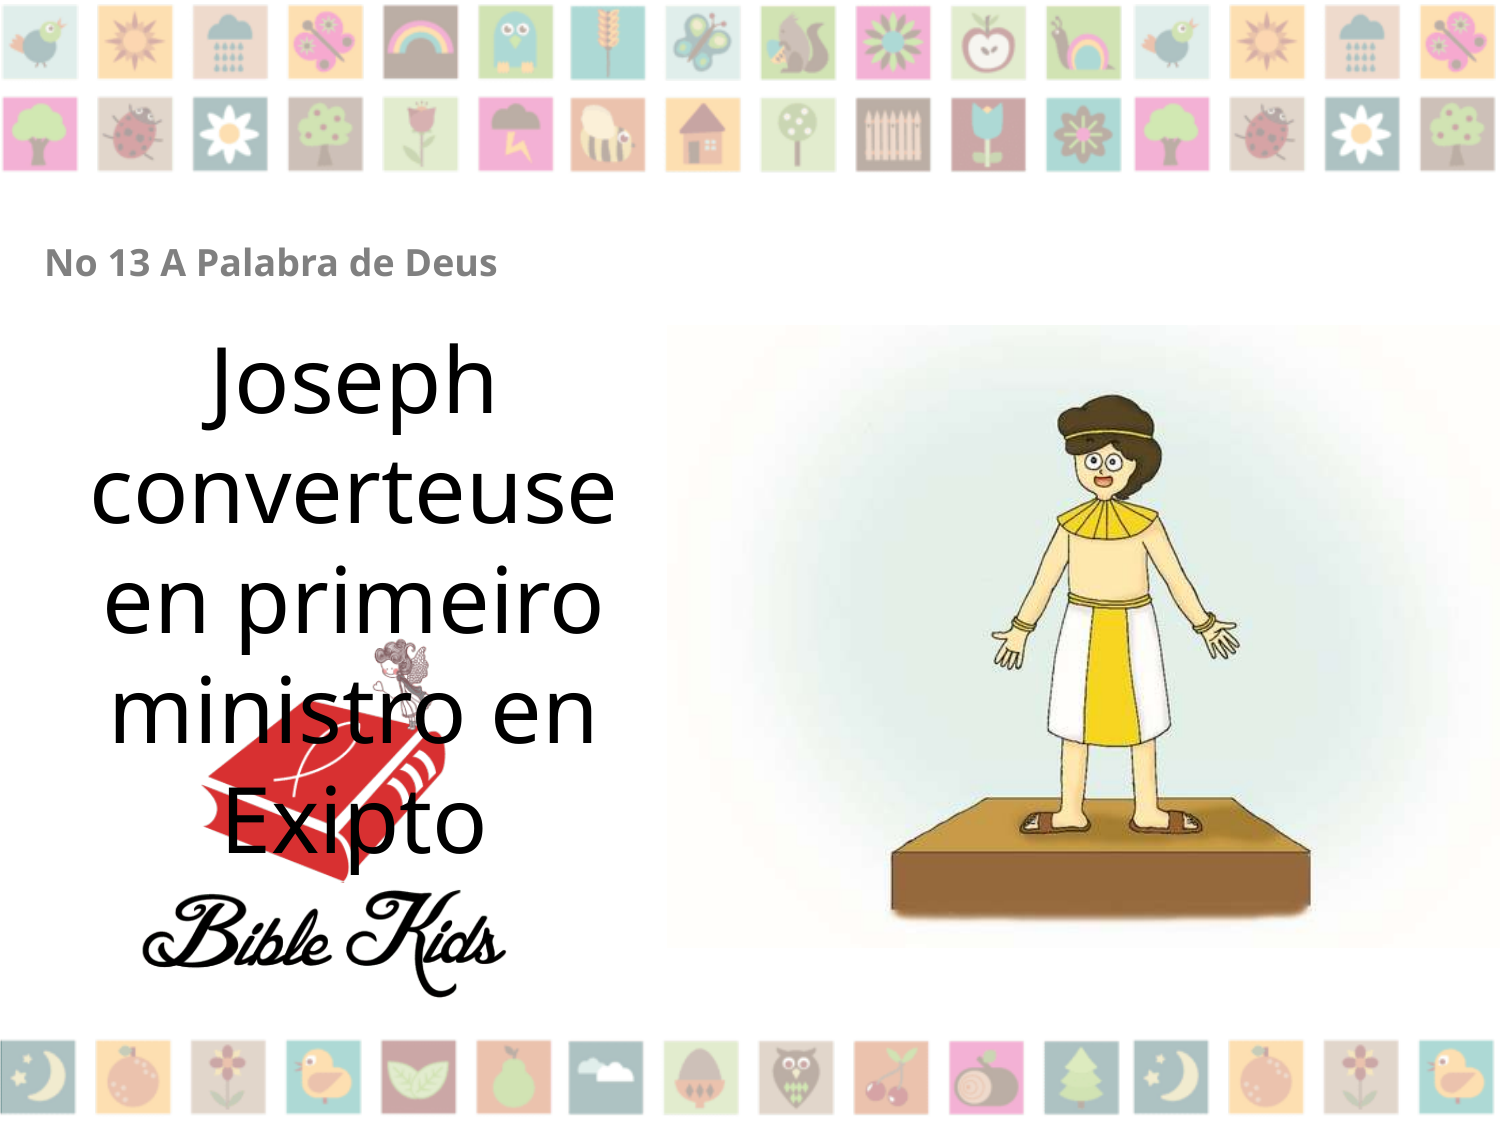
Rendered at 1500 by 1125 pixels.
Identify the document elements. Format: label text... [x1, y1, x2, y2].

picture [666, 325, 1500, 948]
text_box Joseph converteuse en primeiro ministro en Exipto [29, 314, 680, 879]
picture [117, 600, 544, 1027]
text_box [0, 1028, 1500, 1118]
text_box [0, 3, 1500, 181]
text_box No 13 A Palabra de Deus [29, 231, 543, 292]
